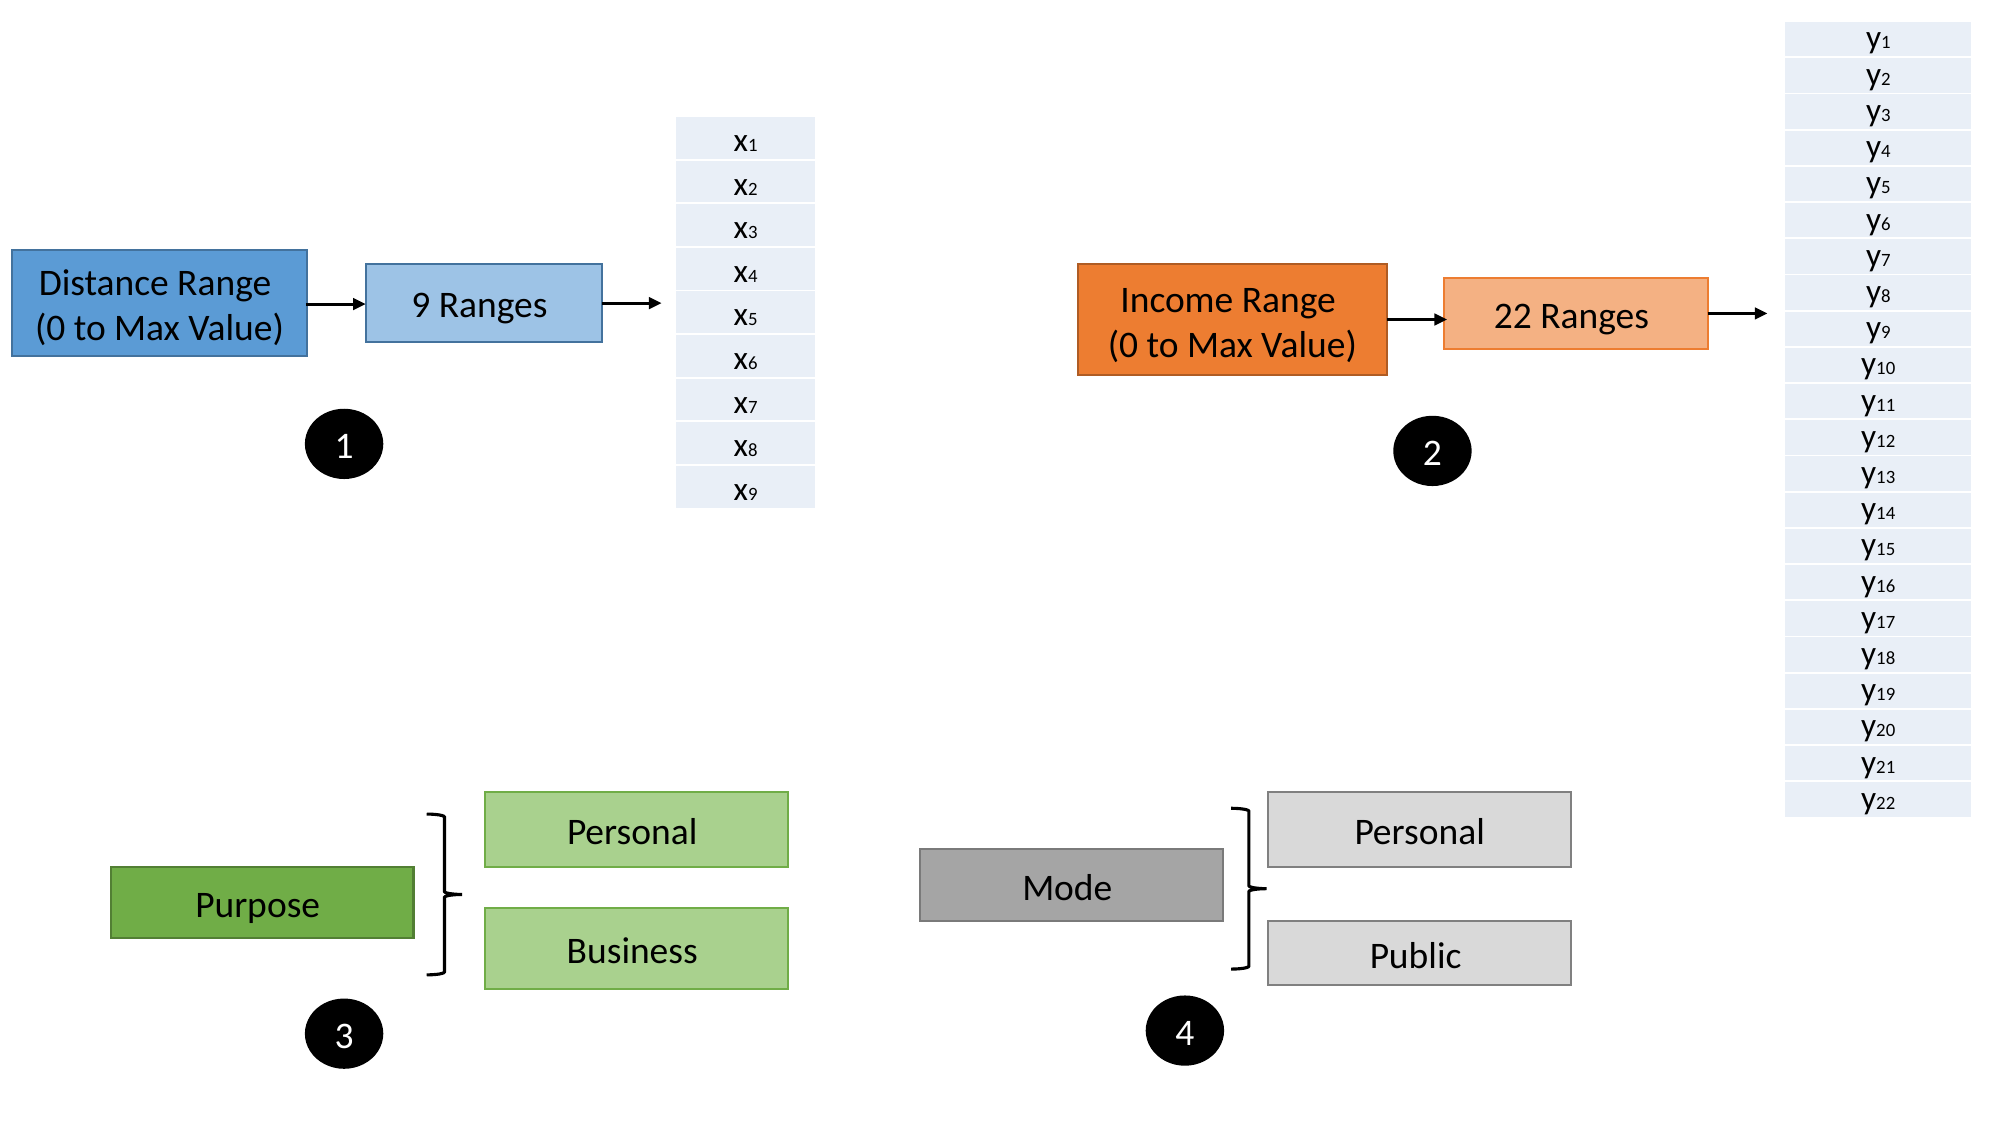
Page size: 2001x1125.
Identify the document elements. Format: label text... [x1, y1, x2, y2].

table_cell x2 [676, 161, 815, 202]
table_cell y13 [1785, 456, 1971, 491]
table_cell x6 [676, 335, 815, 377]
table_cell y19 [1785, 674, 1971, 708]
table_cell y22 [1785, 782, 1971, 817]
table_cell y8 [1785, 275, 1971, 310]
table_cell y15 [1785, 529, 1971, 563]
table_cell y16 [1785, 565, 1971, 599]
table_cell y4 [1785, 131, 1971, 165]
table_cell y10 [1785, 348, 1971, 382]
table_cell y6 [1785, 203, 1971, 237]
text_box 4 [1145, 995, 1225, 1066]
text_box 2 [1393, 415, 1472, 487]
table_cell y18 [1785, 637, 1971, 672]
text_box [1231, 806, 1267, 971]
table_cell y11 [1785, 384, 1971, 418]
table_cell y14 [1785, 493, 1971, 527]
text_box 22 Ranges [1443, 277, 1709, 350]
table_cell y3 [1785, 94, 1971, 129]
text_box 1 [304, 408, 384, 480]
text_box Mode [919, 848, 1224, 922]
text_box Public [1267, 920, 1572, 986]
table_cell x3 [676, 204, 815, 246]
table_cell x9 [676, 466, 815, 508]
table_header x1 [676, 117, 815, 159]
text_box Distance Range (0 to Max Value) [11, 249, 308, 357]
table_cell y21 [1785, 746, 1971, 780]
text_box [426, 812, 463, 977]
text_box Business [484, 907, 789, 990]
table_cell x5 [676, 291, 815, 333]
table_cell x4 [676, 248, 815, 290]
text_box 3 [304, 998, 384, 1069]
table_cell y7 [1785, 239, 1971, 274]
text_box Purpose [110, 866, 415, 939]
text_box 9 Ranges [365, 263, 603, 343]
table_header y1 [1785, 22, 1971, 56]
table_cell y2 [1785, 58, 1971, 93]
table_cell y12 [1785, 420, 1971, 455]
text_box Personal [484, 791, 789, 868]
table_cell x7 [676, 379, 815, 420]
table_cell y9 [1785, 312, 1971, 346]
table_cell y20 [1785, 710, 1971, 744]
text_box Personal [1267, 791, 1572, 868]
table_cell x8 [676, 422, 815, 464]
table_cell y17 [1785, 601, 1971, 636]
table_cell y5 [1785, 167, 1971, 201]
text_box Income Range (0 to Max Value) [1077, 263, 1388, 376]
